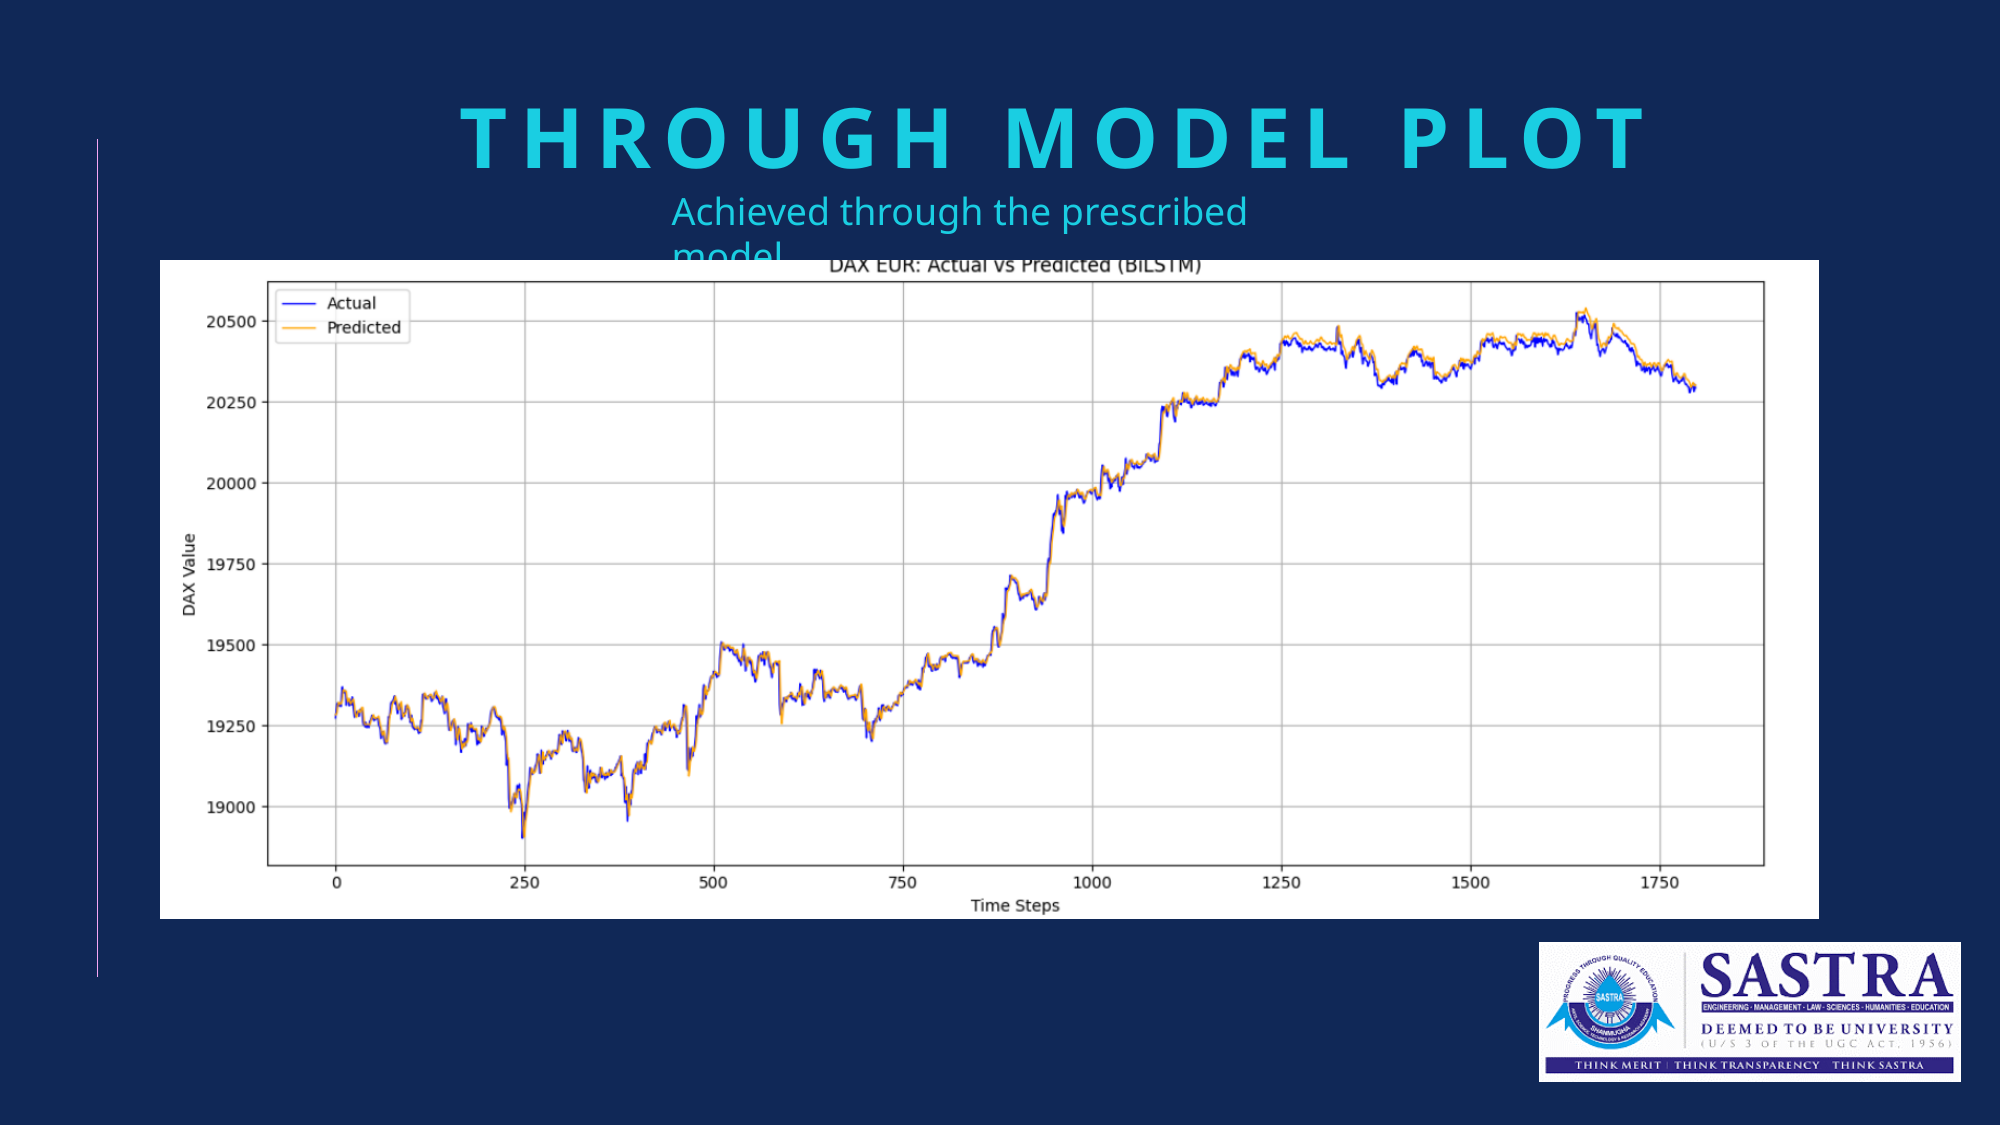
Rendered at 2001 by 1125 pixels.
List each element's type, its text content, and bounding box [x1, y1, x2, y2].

picture [1539, 942, 1961, 1082]
picture [160, 260, 1819, 919]
title through MODEL plot [160, 53, 1945, 229]
text_box Achieved through the prescribed model [656, 180, 1322, 260]
